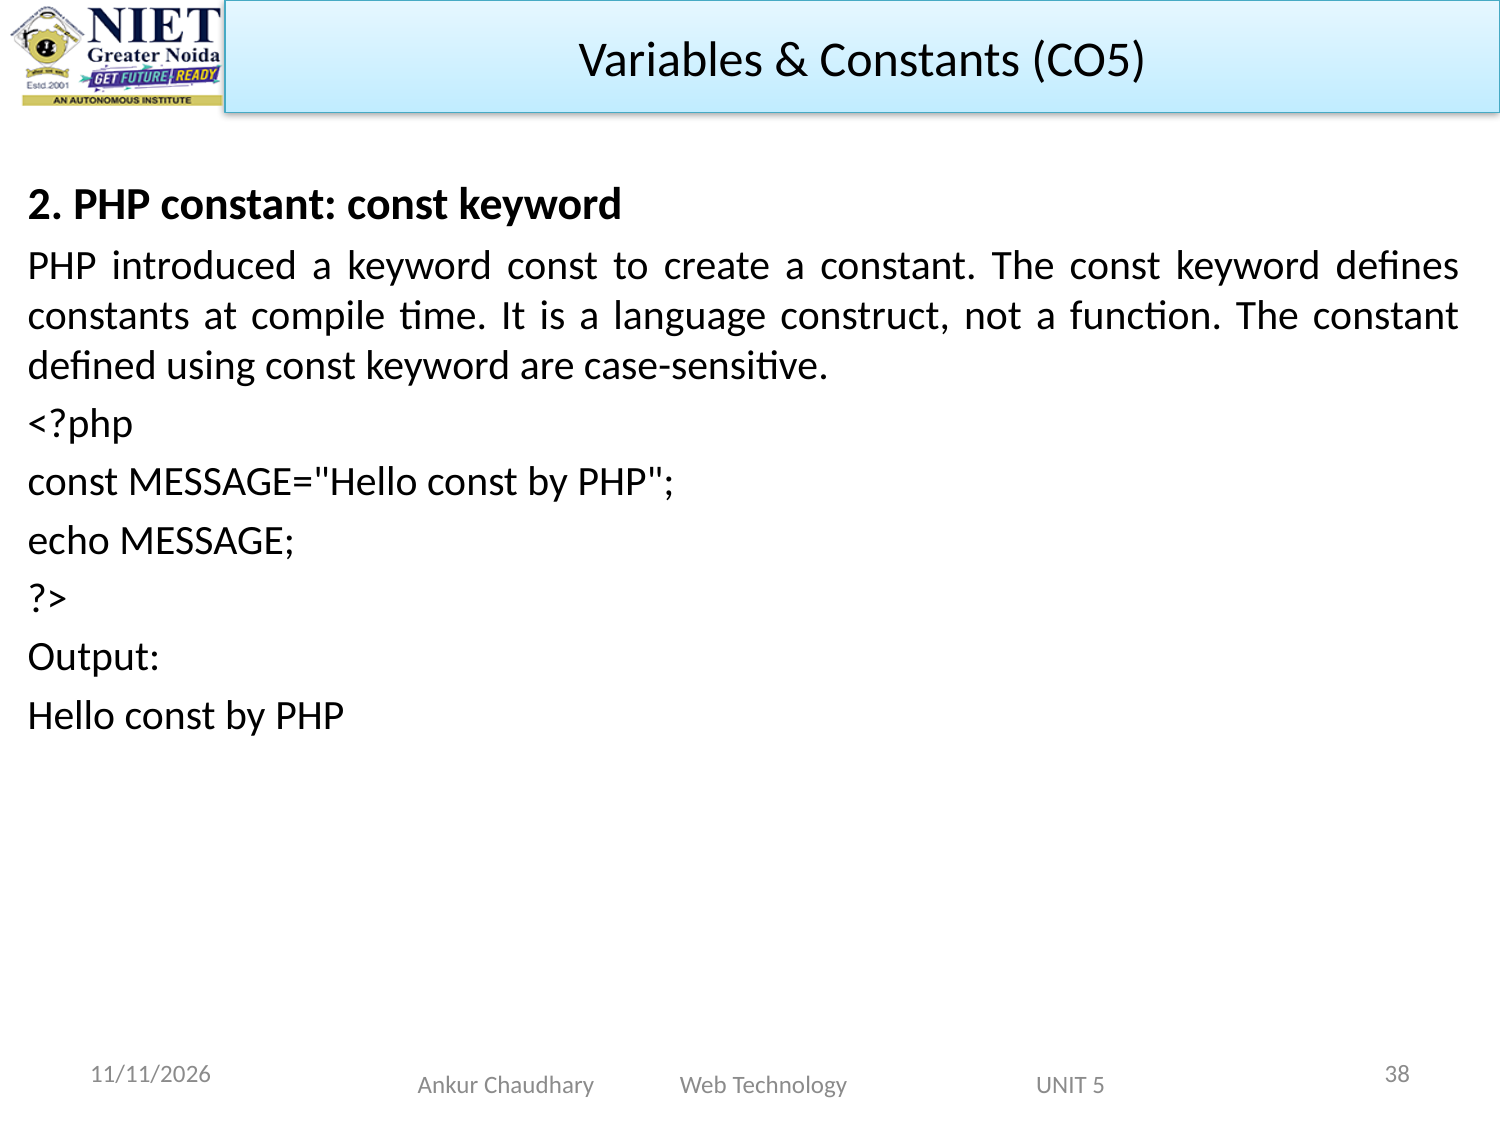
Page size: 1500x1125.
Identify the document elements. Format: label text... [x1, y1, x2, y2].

picture [9, 6, 223, 106]
text_box Variables & Constants (CO5) [224, 0, 1500, 113]
slide_number 38 [1175, 1042, 1425, 1103]
subtitle 2. PHP constant: const keyword PHP introduced a keyword const to create a constant. The const keyword defines constants at compile time. It is a language construct, not a function. The constant defined using const keyword are case-sensitive. <?php const MESSAGE="Hello const by PHP"; echo MESSAGE; ?> Output: Hello const by PHP [12, 113, 1475, 1021]
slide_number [75, 1042, 350, 1103]
footer Ankur Chaudhary Web Technology UNIT 5 [350, 1042, 1175, 1125]
